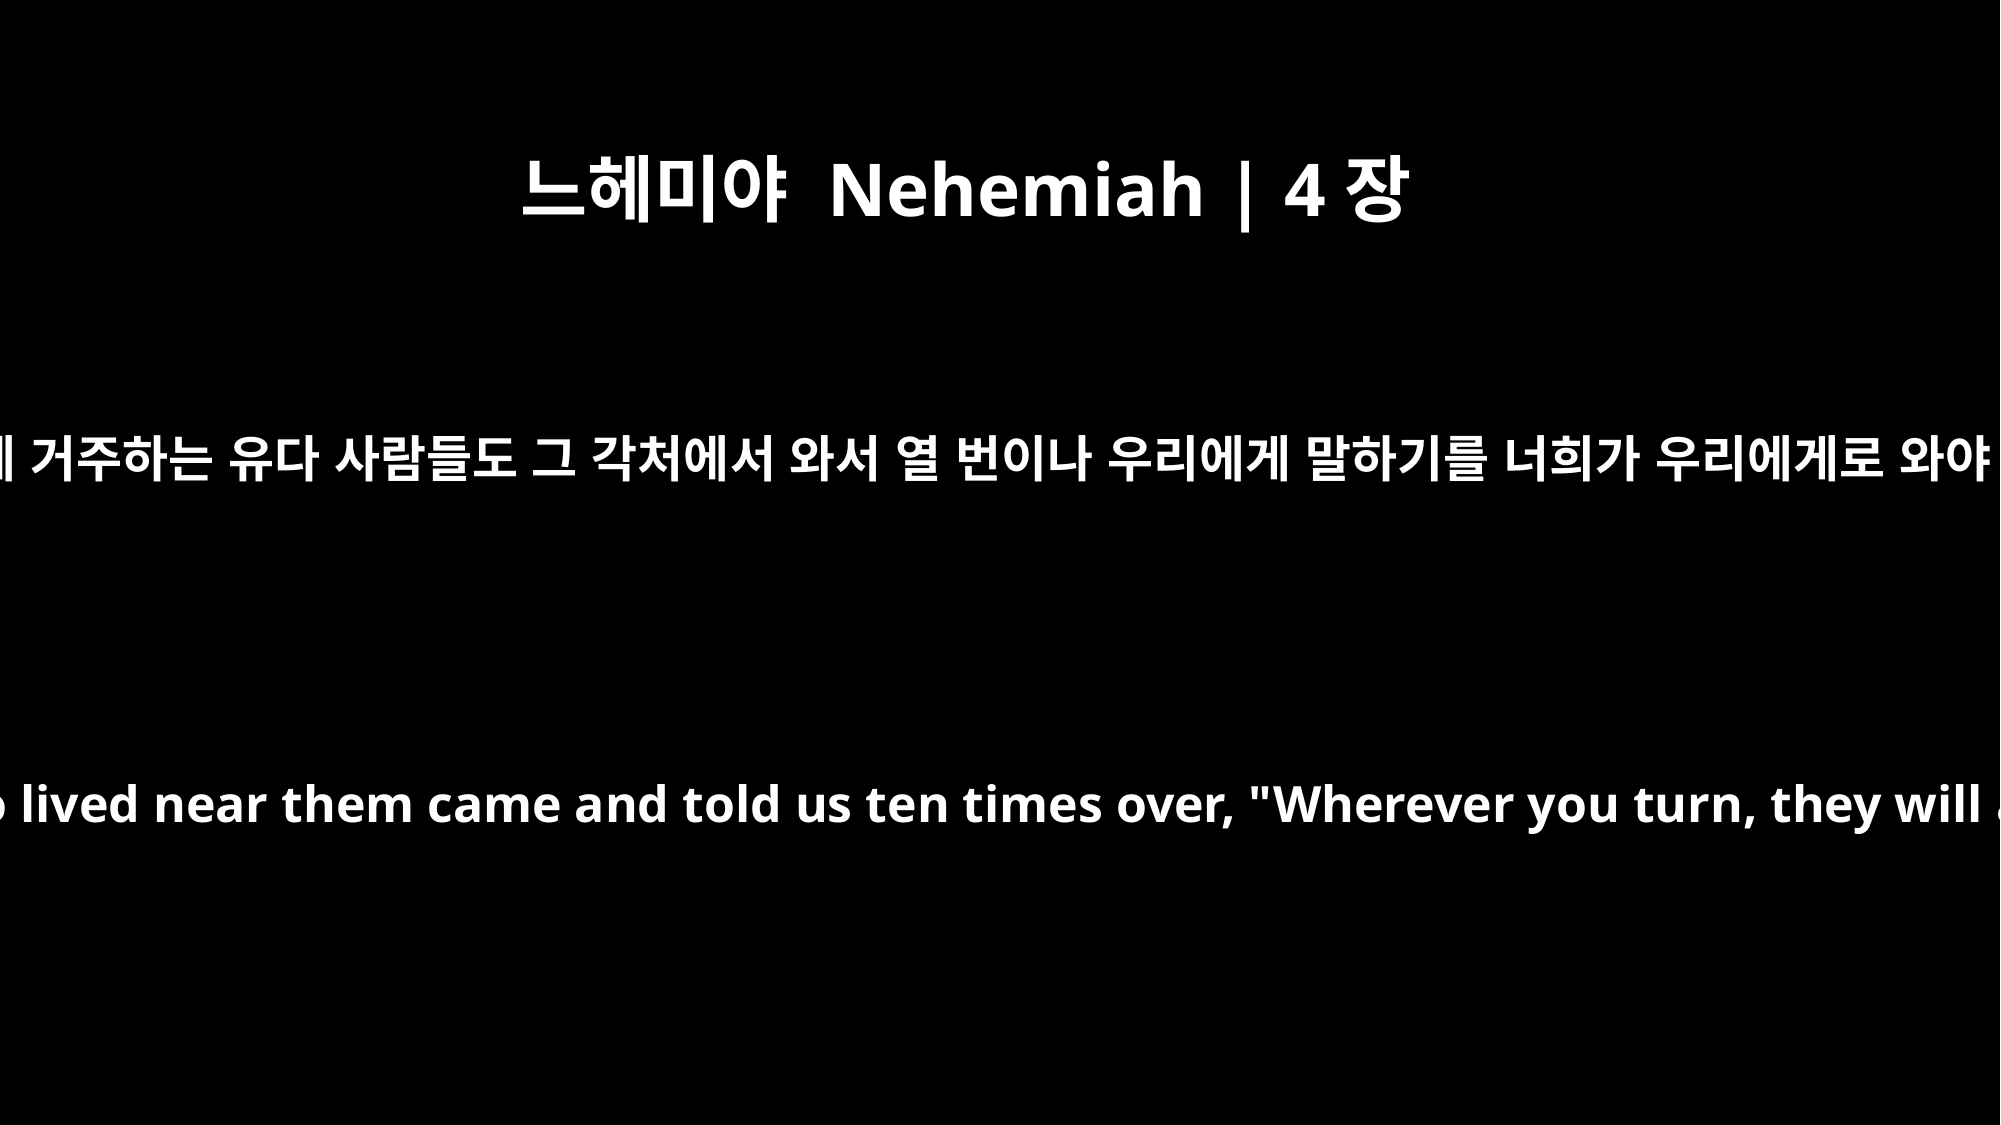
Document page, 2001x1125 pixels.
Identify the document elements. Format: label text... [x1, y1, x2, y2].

text_box 12 그 원수들의 근처에 거주하는 유다 사람들도 그 각처에서 와서 열 번이나 우리에게 말하기를 너희가 우리에게로 와야 하리라 하기로 [0, 359, 2000, 495]
text_box 느헤미야 Nehemiah | 4장 [505, 136, 1427, 239]
text_box Then the Jews who lived near them came and told us ten times over, "Wherever you turn, they will attack us." [0, 764, 2000, 840]
